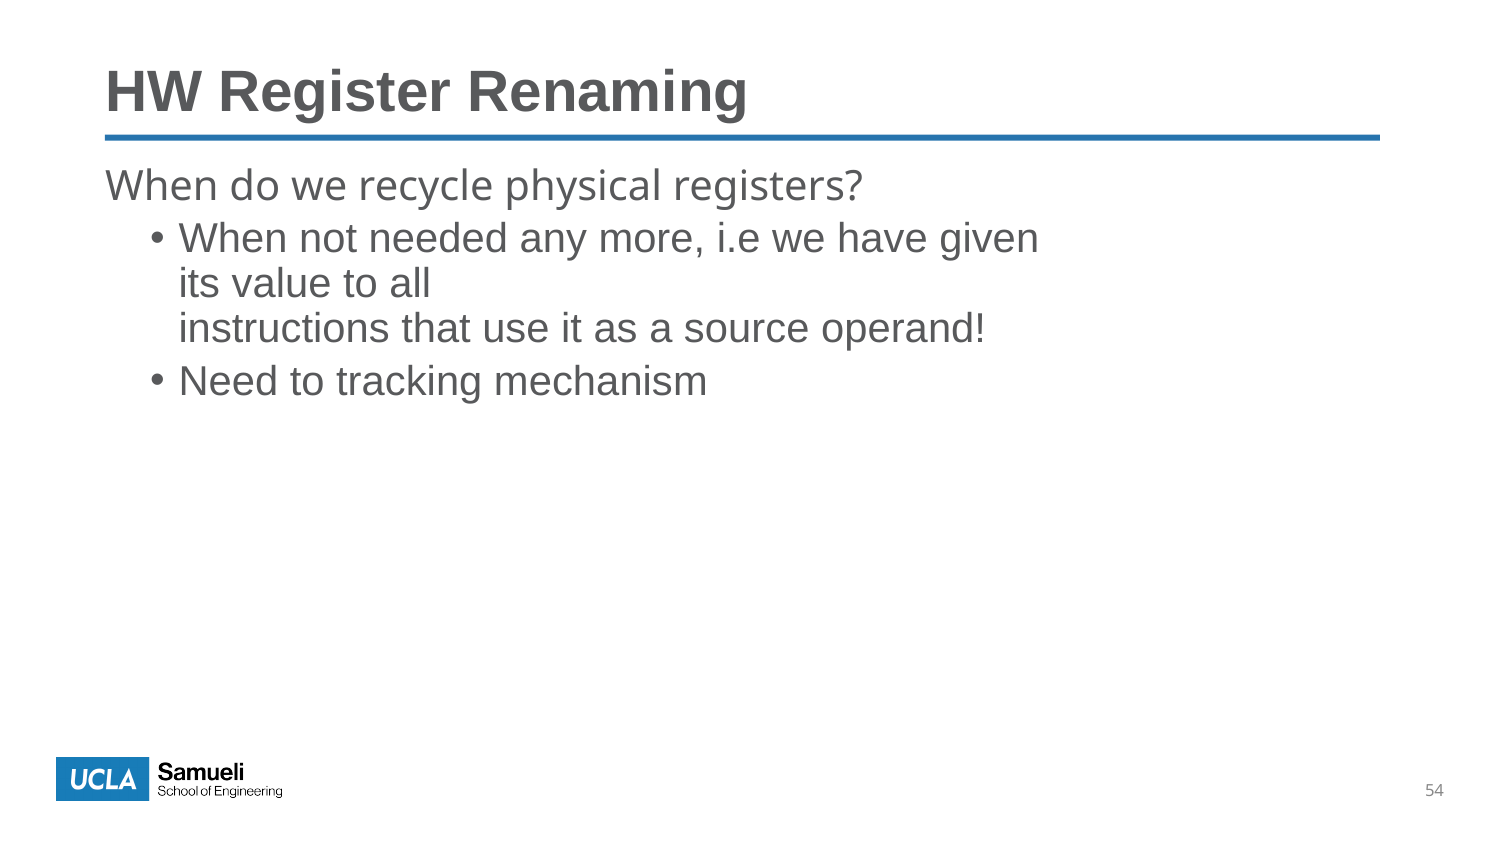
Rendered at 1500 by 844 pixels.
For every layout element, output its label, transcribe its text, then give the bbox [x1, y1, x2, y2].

slide_number 54 [1425, 780, 1500, 840]
text_box HW Register Renaming [104, 61, 1380, 125]
text_box When do we recycle physical registers? When not needed any more, i.e we have given its value to all instructions that use it as a source operand! Need to tracking mechanism [105, 164, 1056, 405]
picture [56, 757, 282, 801]
